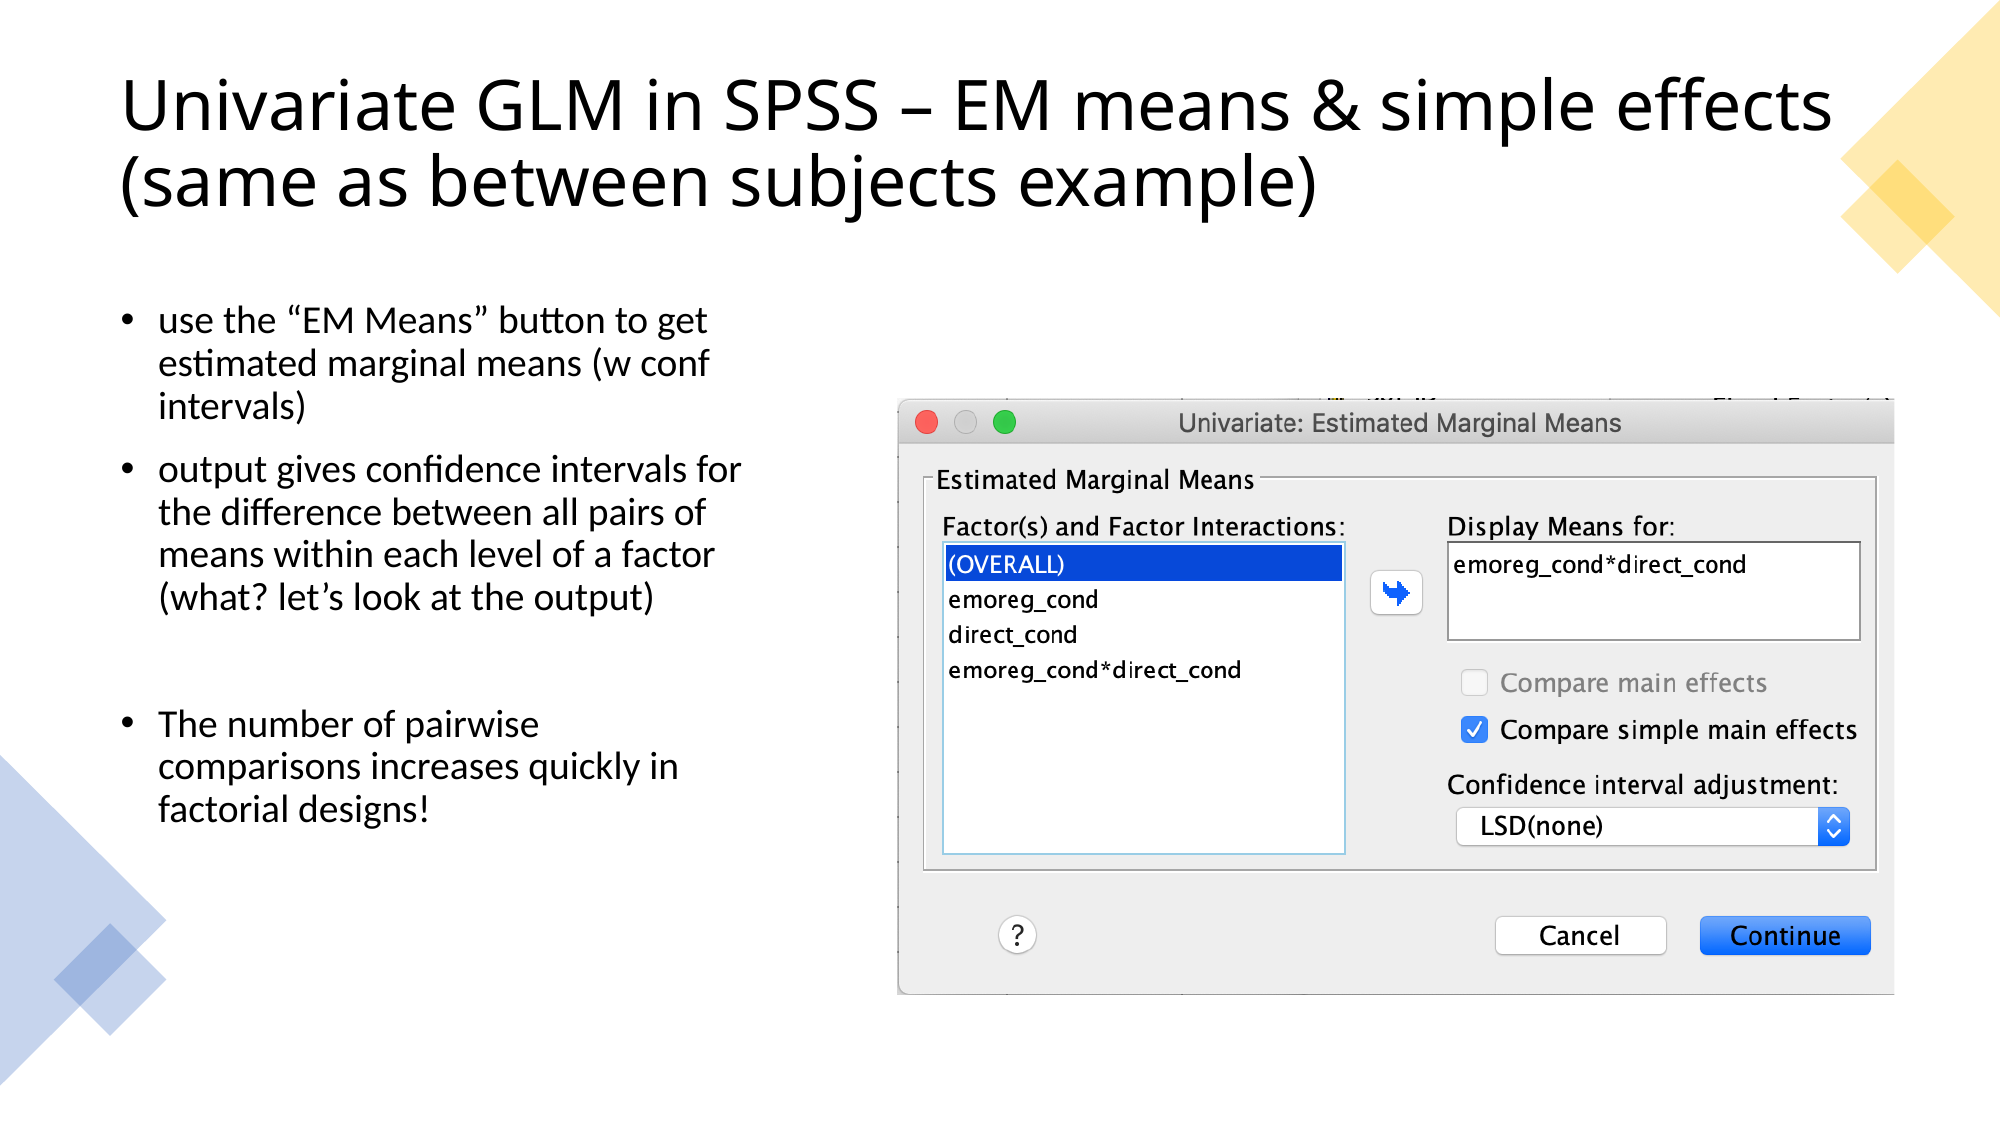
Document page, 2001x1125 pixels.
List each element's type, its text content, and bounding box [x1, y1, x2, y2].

list use the “EM Means” button to get estimated marginal means (w conf intervals) output gives confidence intervals for the difference between all pairs of means within each level of a factor (what? let’s look at the output) The number of pairwise comparisons increases quickly in factorial designs! [105, 292, 763, 1014]
text_box [0, 0, 2000, 1125]
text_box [1840, 0, 2000, 318]
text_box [0, 754, 167, 1086]
title Univariate GLM in SPSS – EM means & simple effects (same as between subjects example) [105, 52, 1840, 240]
picture [889, 398, 1895, 995]
